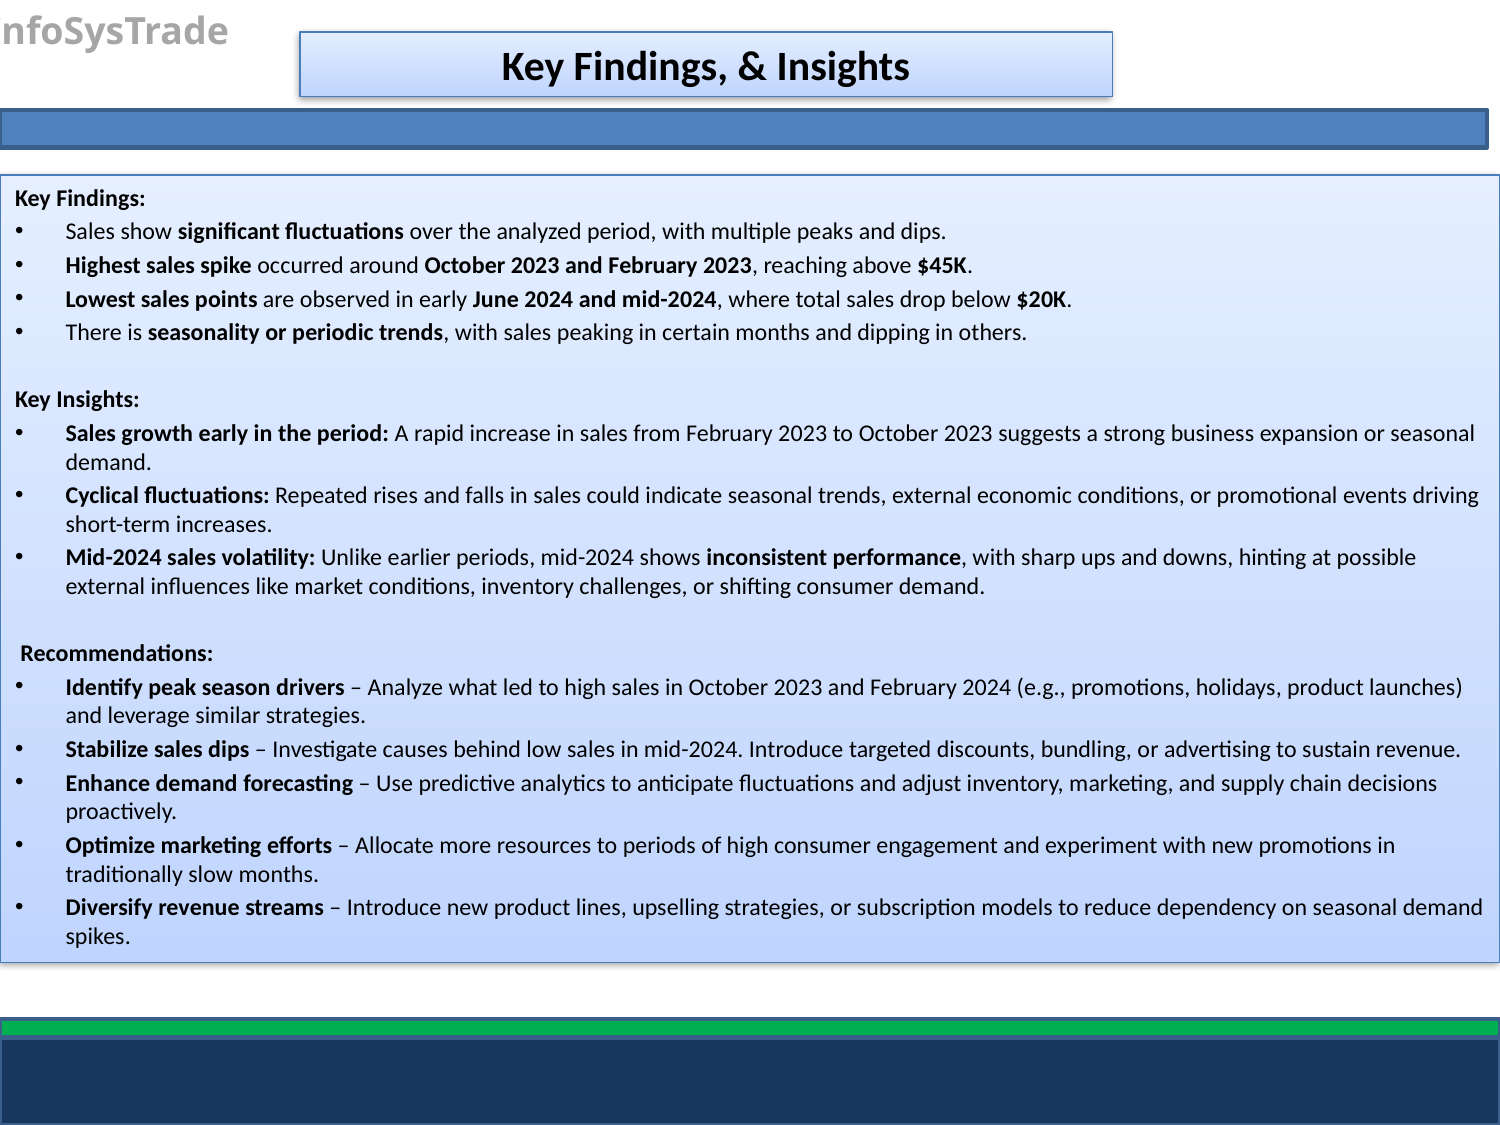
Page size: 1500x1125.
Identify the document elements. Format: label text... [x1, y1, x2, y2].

text_box [0, 1040, 1500, 1125]
text_box Key Findings, & Insights [299, 31, 1113, 97]
text_box InfoSysTrade [0, 0, 245, 60]
list Key Findings: Sales show significant fluctuations over the analyzed period, with multiple peaks and dips. Highest sales spike occurred around October 2023 and February 2023, reaching above $45K. Lowest sales points are observed in early June 2024 and mid-2024, where total sales drop below $20K. There is seasonality or periodic trends, with sales peaking in certain months and dipping in others. Key Insights: Sales growth early in the period: A rapid increase in sales from February 2023 to October 2023 suggests a strong business expansion or seasonal demand. Cyclical fluctuations: Repeated rises and falls in sales could indicate seasonal trends, external economic conditions, or promotional events driving short-term increases. Mid-2024 sales volatility: Unlike earlier periods, mid-2024 shows inconsistent performance, with sharp ups and downs, hinting at possible external influences like market conditions, inventory challenges, or shifting consumer demand. Recommendations: Identify peak season drivers – Analyze what led to high sales in October 2023 and February 2024 (e.g., promotions, holidays, product launches) and leverage similar strategies. Stabilize sales dips – Investigate causes behind low sales in mid-2024. Introduce targeted discounts, bundling, or advertising to sustain revenue. Enhance demand forecasting – Use predictive analytics to anticipate fluctuations and adjust inventory, marketing, and supply chain decisions proactively. Optimize marketing efforts – Allocate more resources to periods of high consumer engagement and experiment with new promotions in traditionally slow months. Diversify revenue streams – Introduce new product lines, upselling strategies, or subscription models to reduce dependency on seasonal demand spikes. [0, 174, 1500, 963]
text_box [0, 108, 1489, 150]
text_box [0, 1017, 1500, 1040]
